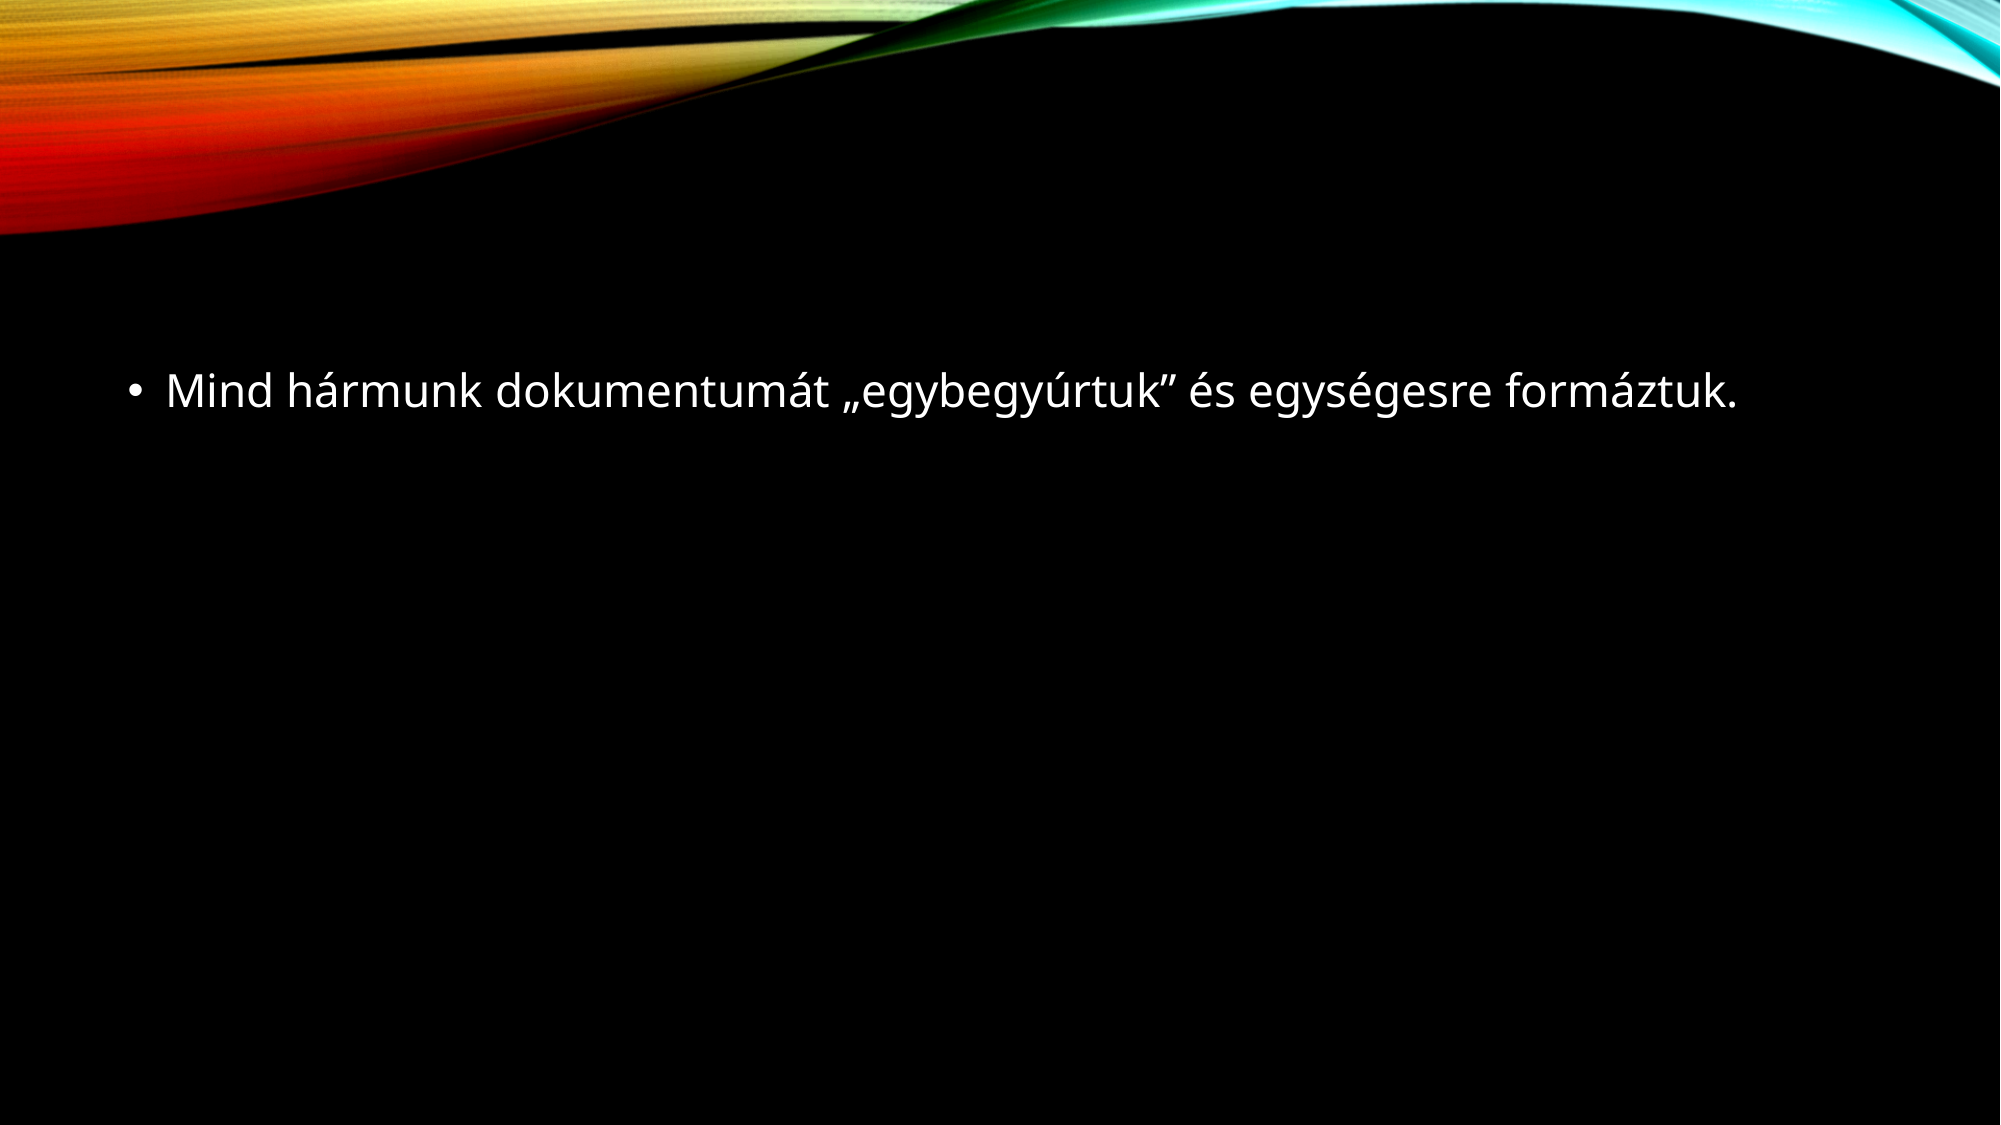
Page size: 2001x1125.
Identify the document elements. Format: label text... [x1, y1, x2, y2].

picture [0, 0, 2000, 237]
list Mind hármunk dokumentumát „egybegyúrtuk” és egységesre formáztuk. [112, 360, 1888, 1021]
